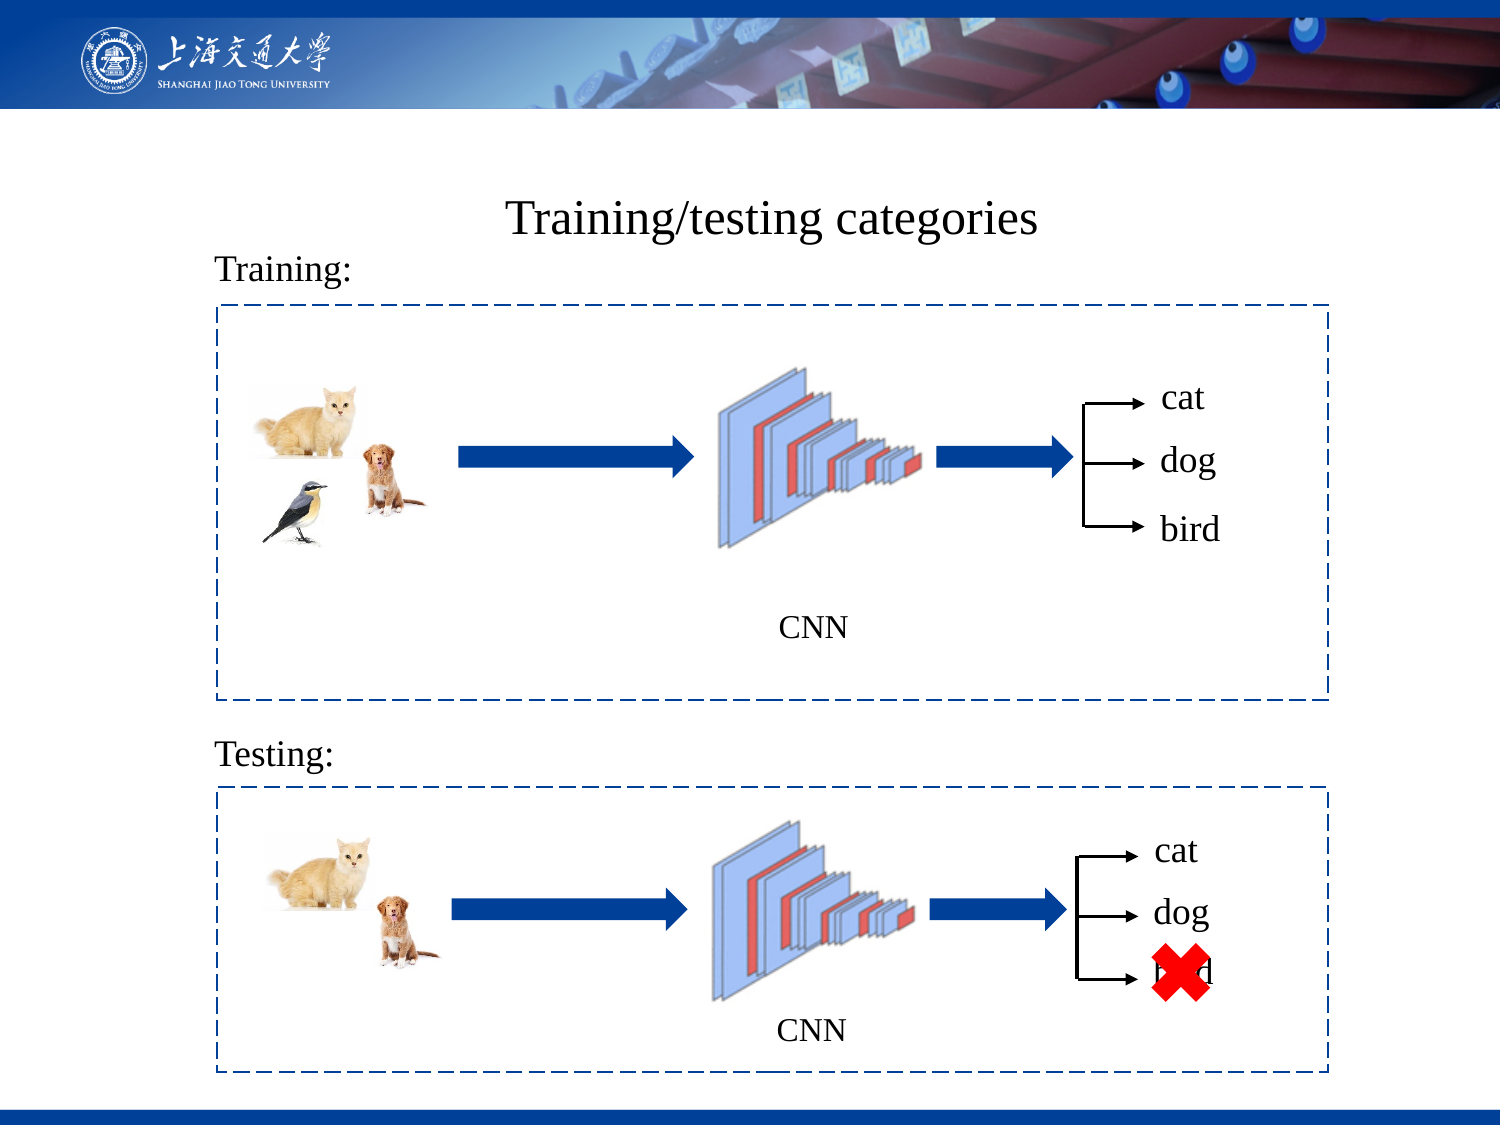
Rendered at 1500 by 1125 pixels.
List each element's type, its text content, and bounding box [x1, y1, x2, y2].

picture [0, 18, 1500, 109]
text_box [450, 885, 690, 934]
text_box [216, 304, 1329, 701]
text_box cat [1139, 817, 1214, 877]
text_box dog [1145, 427, 1232, 488]
picture [710, 364, 927, 563]
picture [704, 817, 920, 1016]
text_box cat [1146, 364, 1220, 425]
picture [260, 478, 330, 548]
text_box [216, 786, 1329, 1073]
text_box [928, 885, 1069, 934]
text_box CNN [761, 1016, 862, 1056]
text_box Training/testing categories [490, 177, 1055, 252]
picture [261, 829, 443, 973]
text_box dog [1138, 880, 1225, 940]
text_box Training: [199, 236, 368, 297]
picture [248, 377, 429, 521]
text_box [935, 432, 1076, 481]
text_box Testing: [199, 722, 350, 782]
text_box bird [1138, 940, 1229, 1000]
text_box bird [1145, 496, 1236, 556]
text_box [1149, 941, 1212, 1004]
